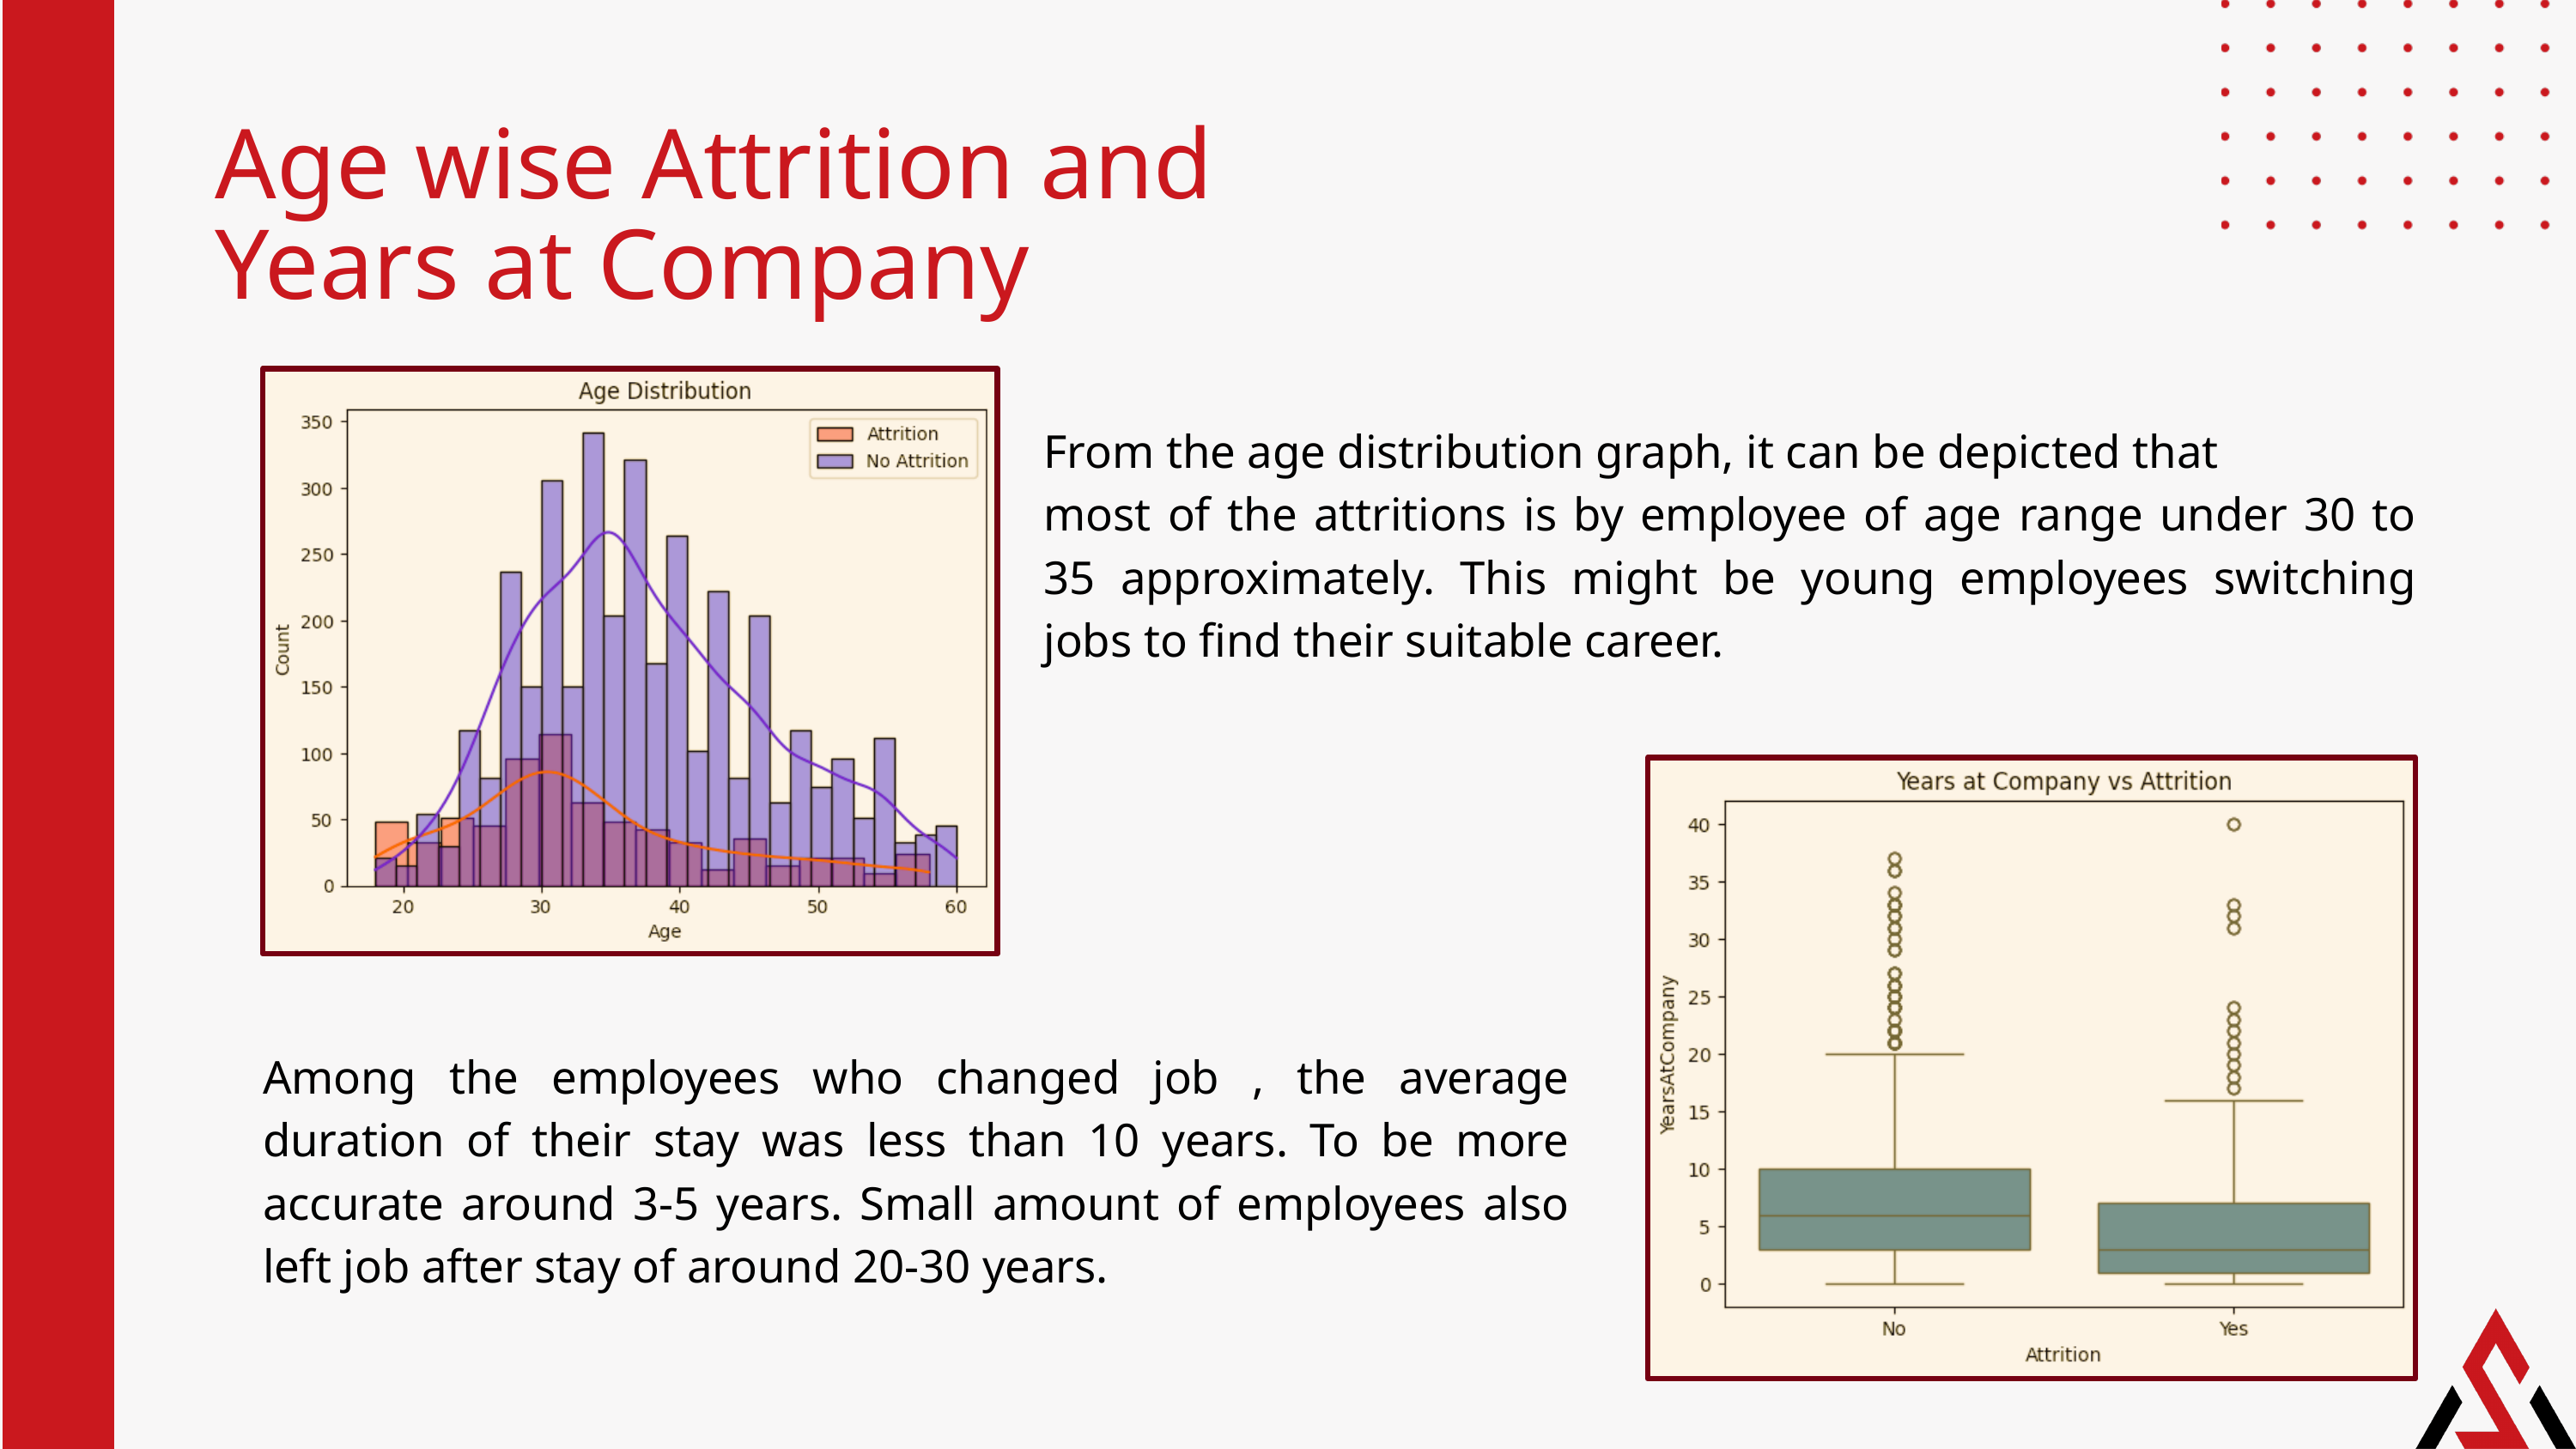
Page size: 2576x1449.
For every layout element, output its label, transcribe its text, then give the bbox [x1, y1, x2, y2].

text_box Among the employees who changed job , the average duration of their stay was less than 10 years. To be more accurate around 3-5 years. Small amount of employees also left job after stay of around 20-30 years. [262, 1040, 1569, 1293]
text_box [1647, 757, 2415, 1379]
text_box [262, 368, 998, 955]
text_box Age wise Attrition and Years at Company [215, 118, 1441, 318]
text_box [0, 668, 783, 780]
text_box [2221, 0, 2576, 231]
text_box From the age distribution graph, it can be depicted that most of the attritions is by employee of age range under 30 to 35 approximately. This might be young employees switching jobs to find their suitable career. [1043, 415, 2415, 666]
text_box [2415, 1308, 2576, 1449]
